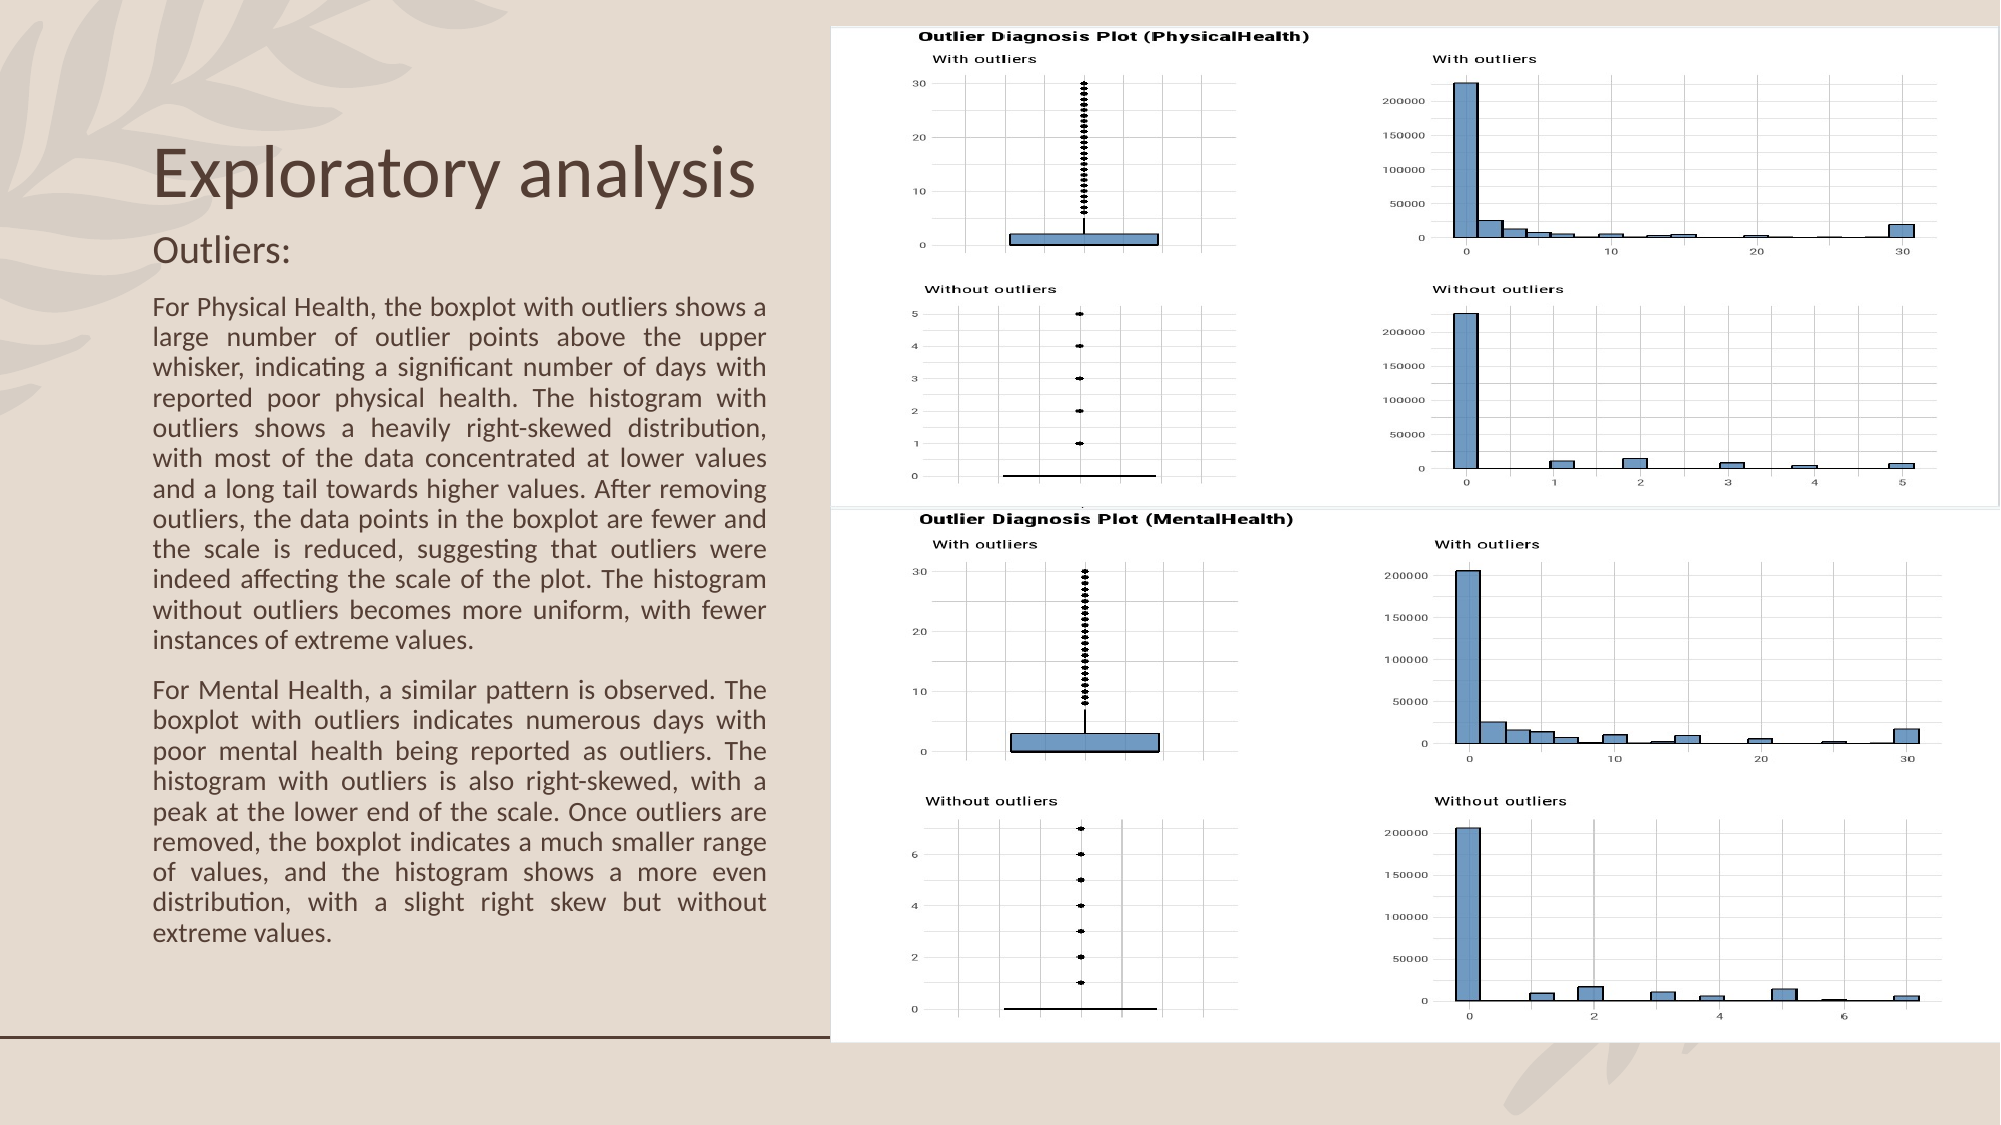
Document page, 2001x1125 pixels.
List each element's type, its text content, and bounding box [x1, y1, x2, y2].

list Outliers: For Physical Health, the boxplot with outliers shows a large number of outlier points above the upper whisker, indicating a significant number of days with reported poor physical health. The histogram with outliers shows a heavily right-skewed distribution, with most of the data concentrated at lower values and a long tail towards higher values. After removing outliers, the data points in the boxplot are fewer and the scale is reduced, suggesting that outliers were indeed affecting the scale of the plot. The histogram without outliers becomes more uniform, with fewer instances of extreme values. For Mental Health, a similar pattern is observed. The boxplot with outliers indicates numerous days with poor mental health being reported as outliers. The histogram with outliers is also right-skewed, with a peak at the lower end of the scale. Once outliers are removed, the boxplot indicates a much smaller range of values, and the histogram shows a more even distribution, with a slight right skew but without extreme values. [137, 221, 783, 963]
title Exploratory analysis [137, 0, 783, 221]
picture [830, 26, 2000, 1043]
